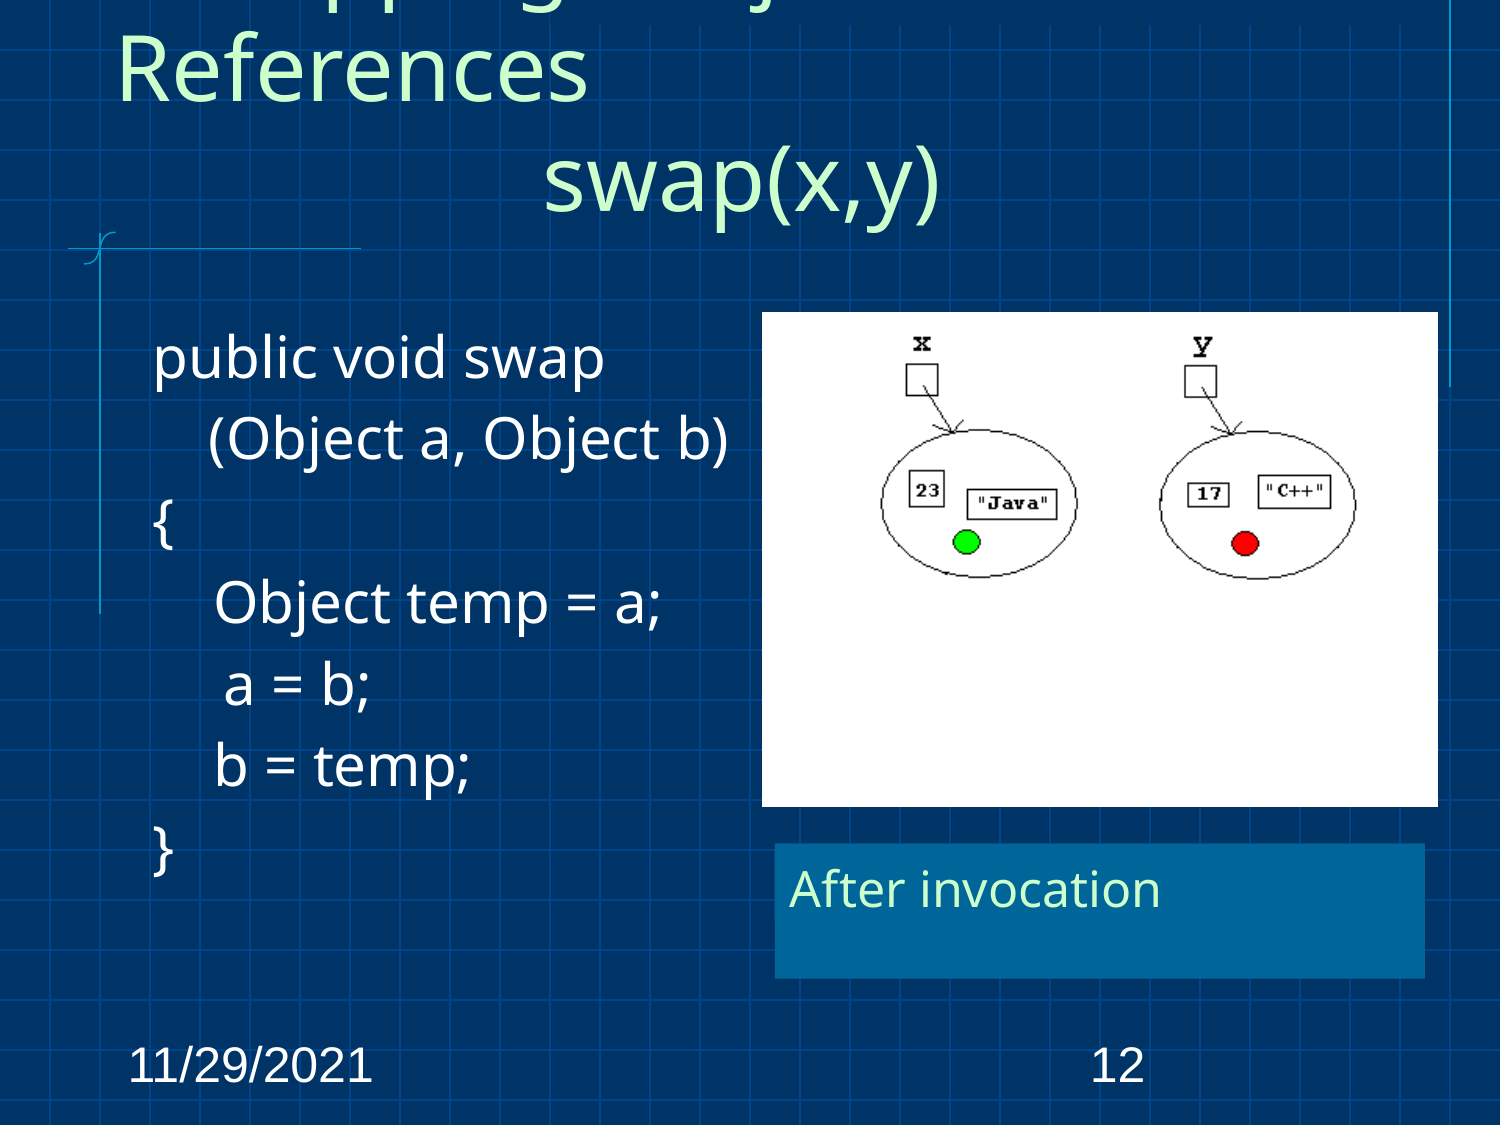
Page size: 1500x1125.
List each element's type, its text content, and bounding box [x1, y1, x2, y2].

list public void swap (Object a, Object b) { Object temp = a; a = b; b = temp; } [137, 312, 763, 988]
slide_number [112, 1025, 425, 1100]
slide_number ‹#› [1074, 1025, 1388, 1100]
title “Swapping” Object References swap(x,y) [99, 50, 1375, 238]
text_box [762, 312, 1438, 926]
